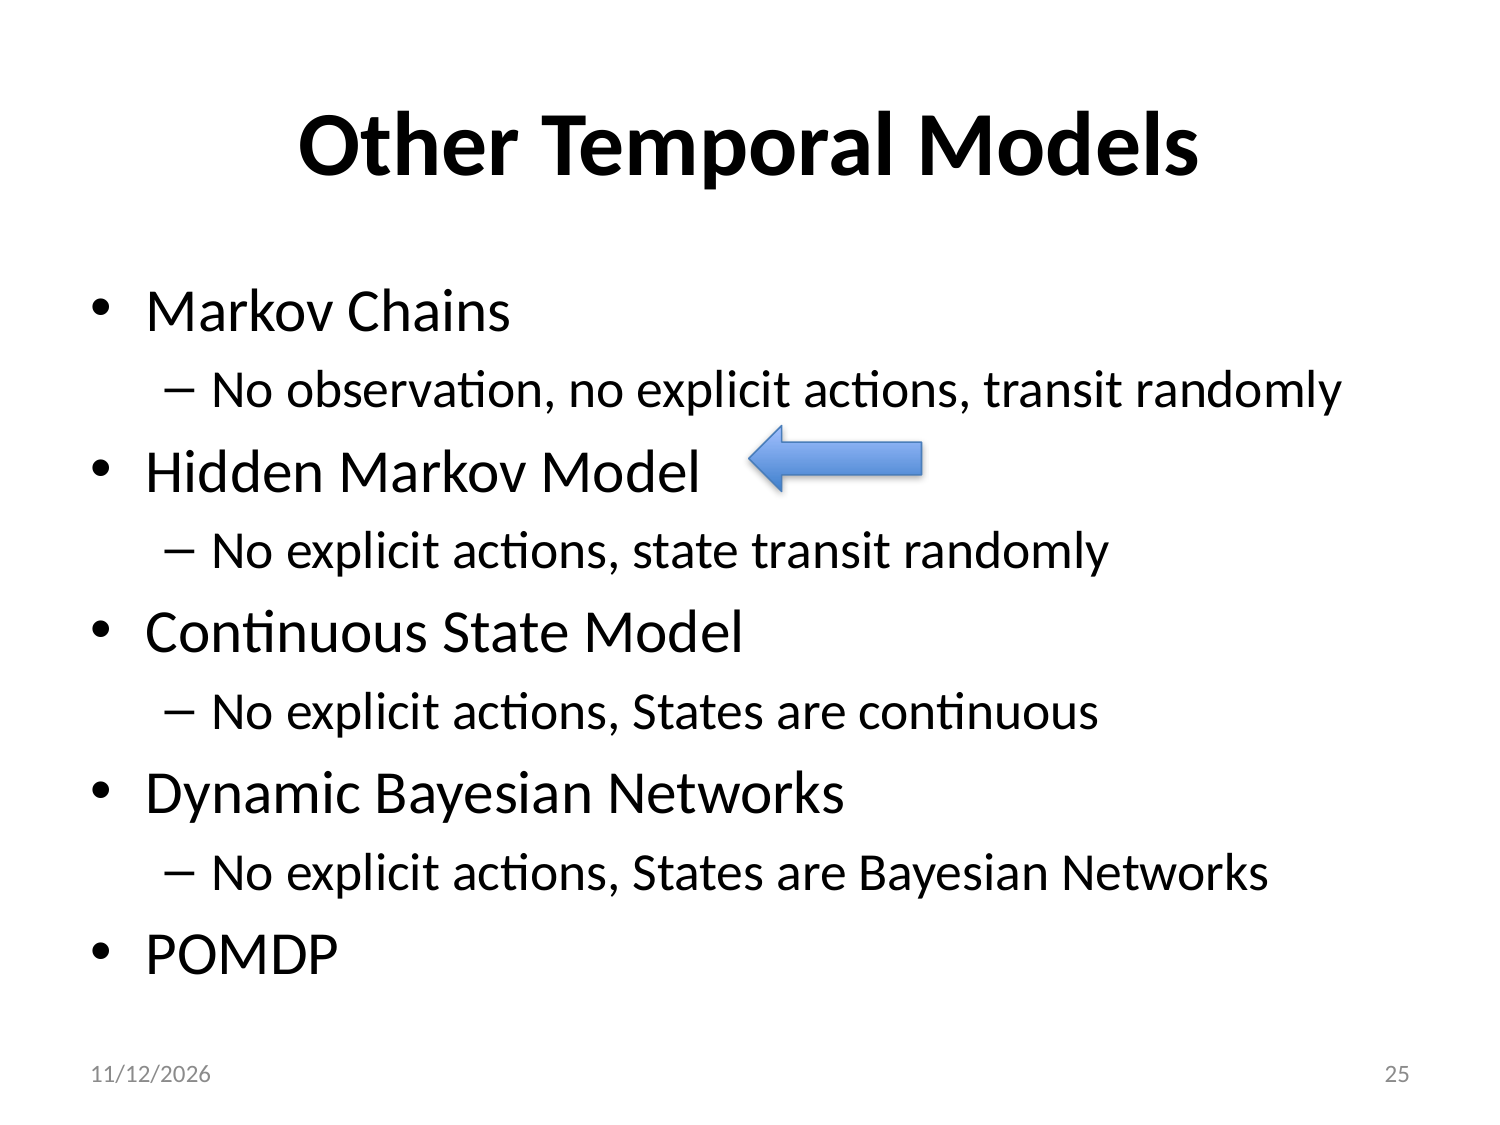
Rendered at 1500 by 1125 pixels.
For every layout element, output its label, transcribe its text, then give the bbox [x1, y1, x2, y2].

text_box [748, 424, 923, 493]
slide_number 25 [1074, 1042, 1425, 1103]
title Other Temporal Models [75, 45, 1425, 233]
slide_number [75, 1042, 425, 1103]
list Markov Chains No observation, no explicit actions, transit randomly Hidden Markov Model No explicit actions, state transit randomly Continuous State Model No explicit actions, States are continuous Dynamic Bayesian Networks No explicit actions, States are Bayesian Networks POMDP [75, 262, 1425, 1005]
